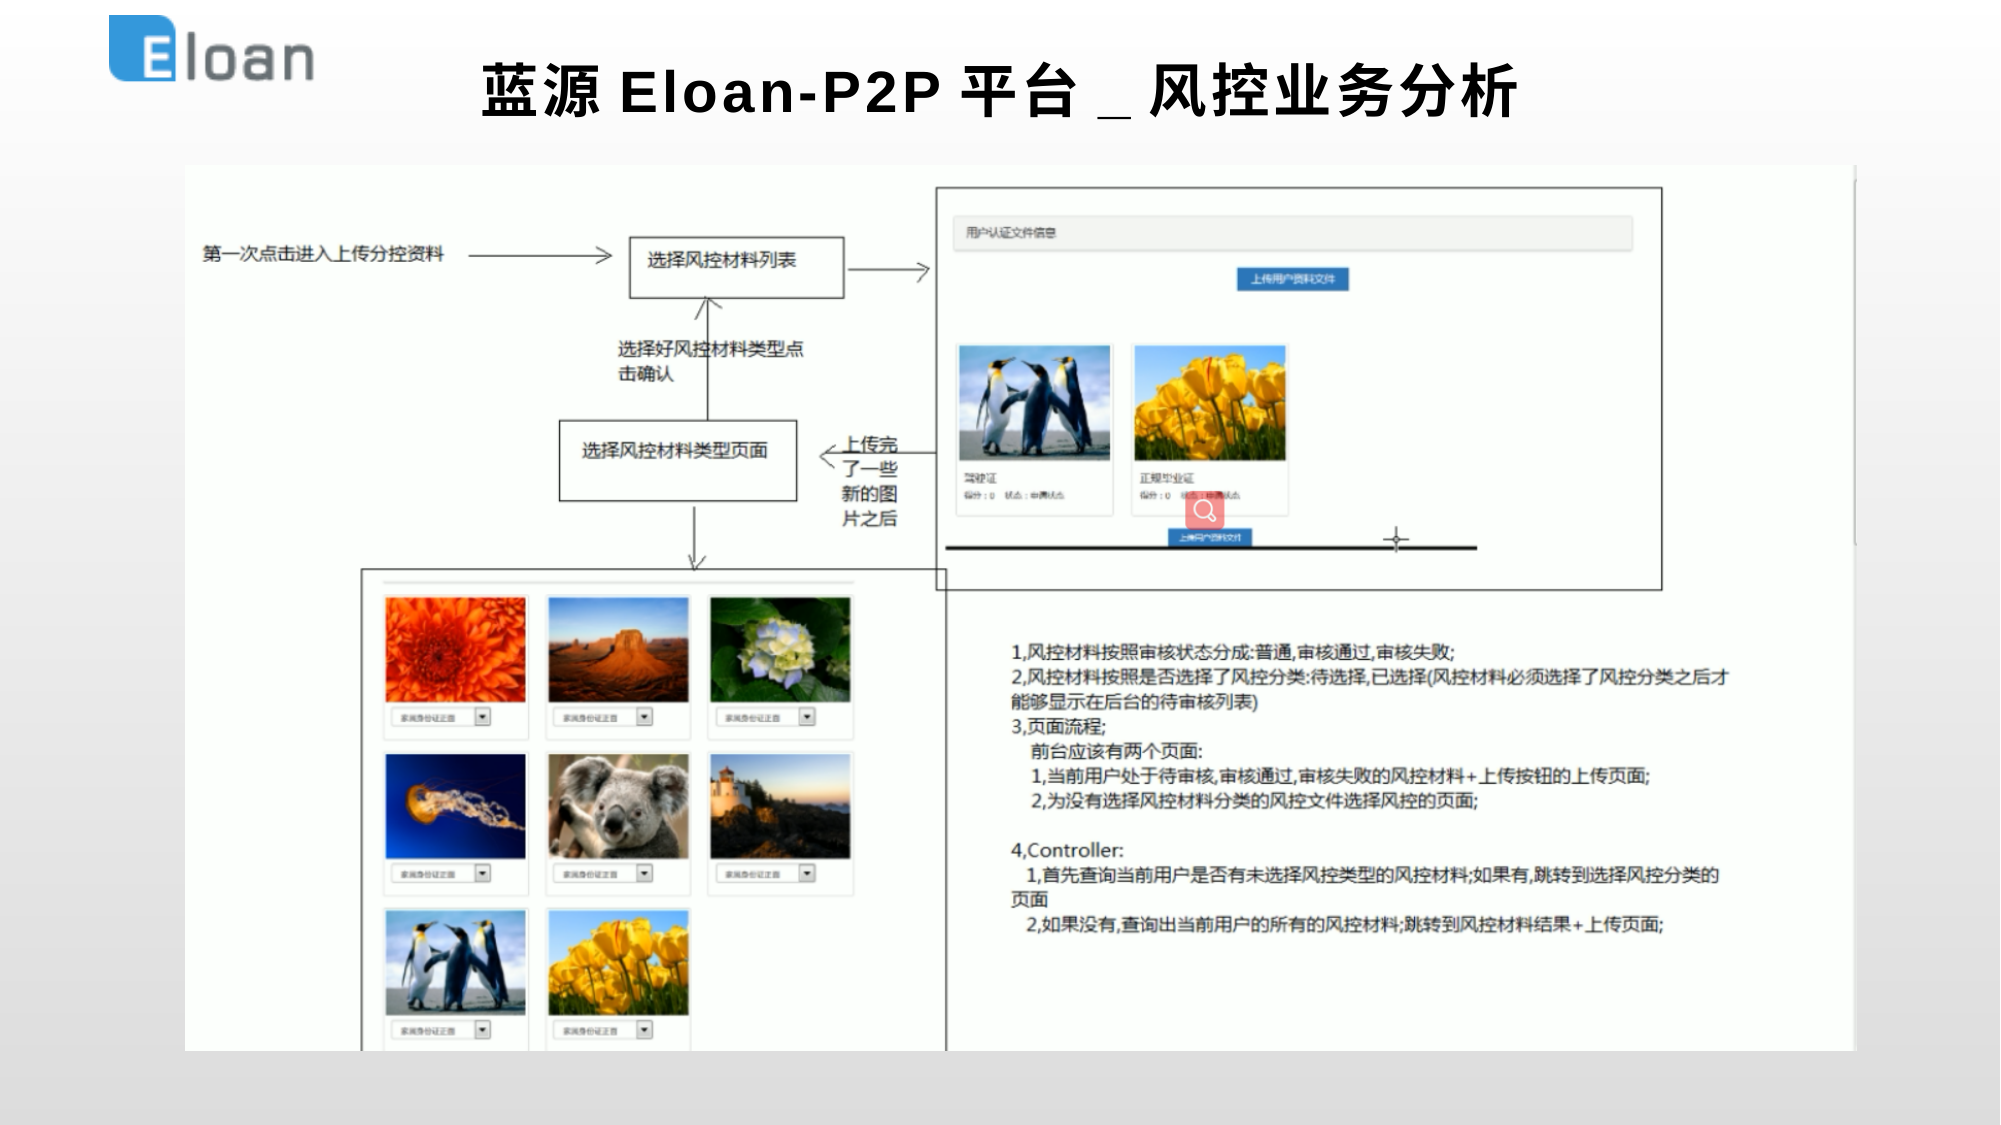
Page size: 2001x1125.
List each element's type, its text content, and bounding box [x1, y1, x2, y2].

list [109, 15, 325, 98]
title 蓝源Eloan-P2P平台_风控业务分析 [109, 70, 1891, 178]
picture [185, 165, 1857, 1051]
